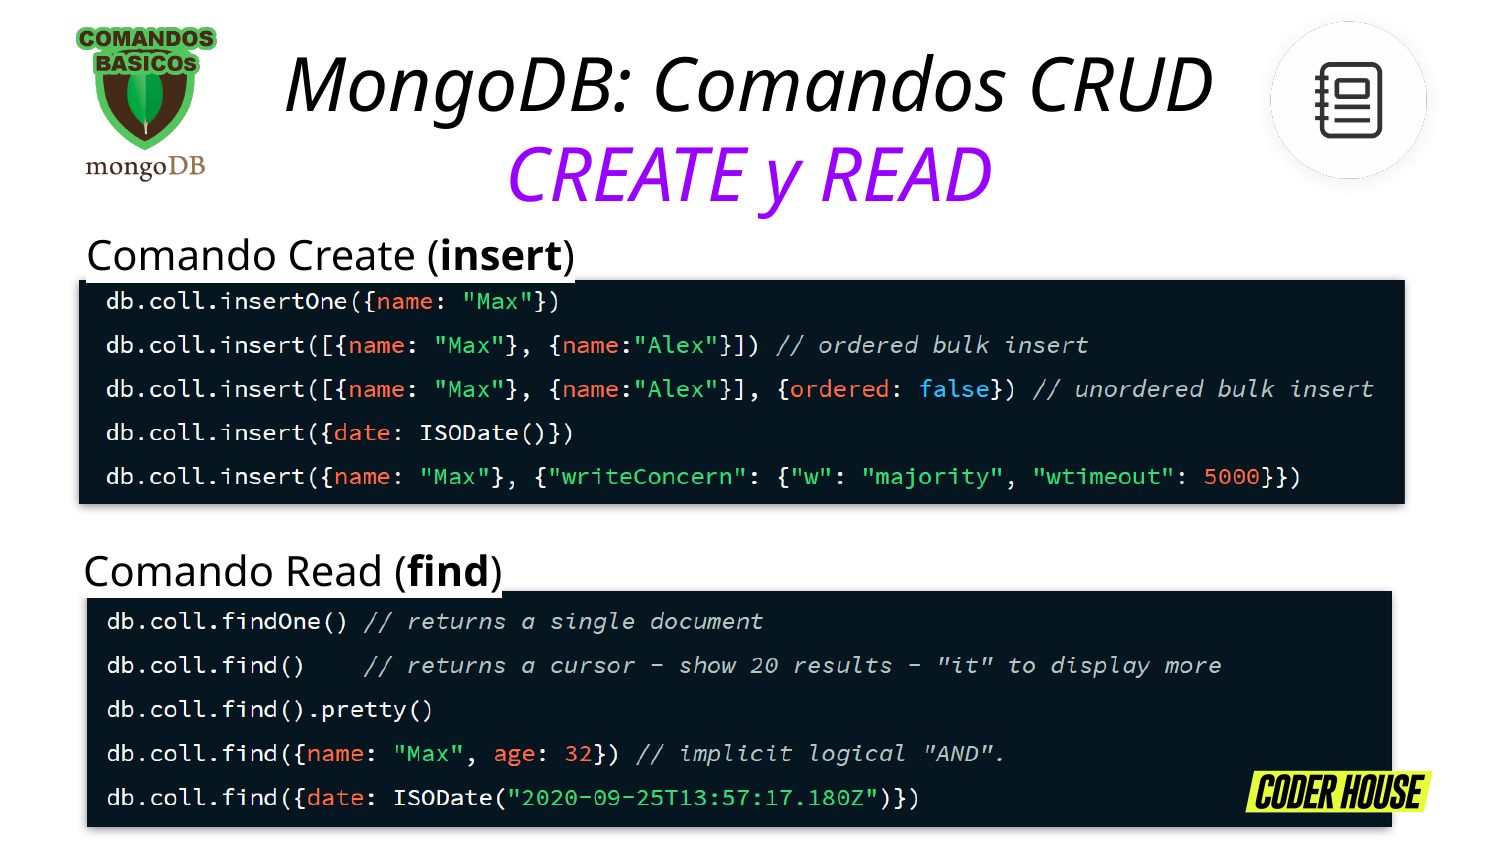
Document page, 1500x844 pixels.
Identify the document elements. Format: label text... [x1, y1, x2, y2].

picture [66, 12, 223, 196]
picture [1251, 2, 1447, 198]
text_box Comando Create (insert) [70, 206, 1396, 284]
picture [79, 279, 1405, 505]
text_box Comando Read (find) [68, 521, 1363, 599]
text_box MongoDB: Comandos CRUD CREATE y READ [227, 21, 1245, 161]
picture [87, 591, 1437, 828]
